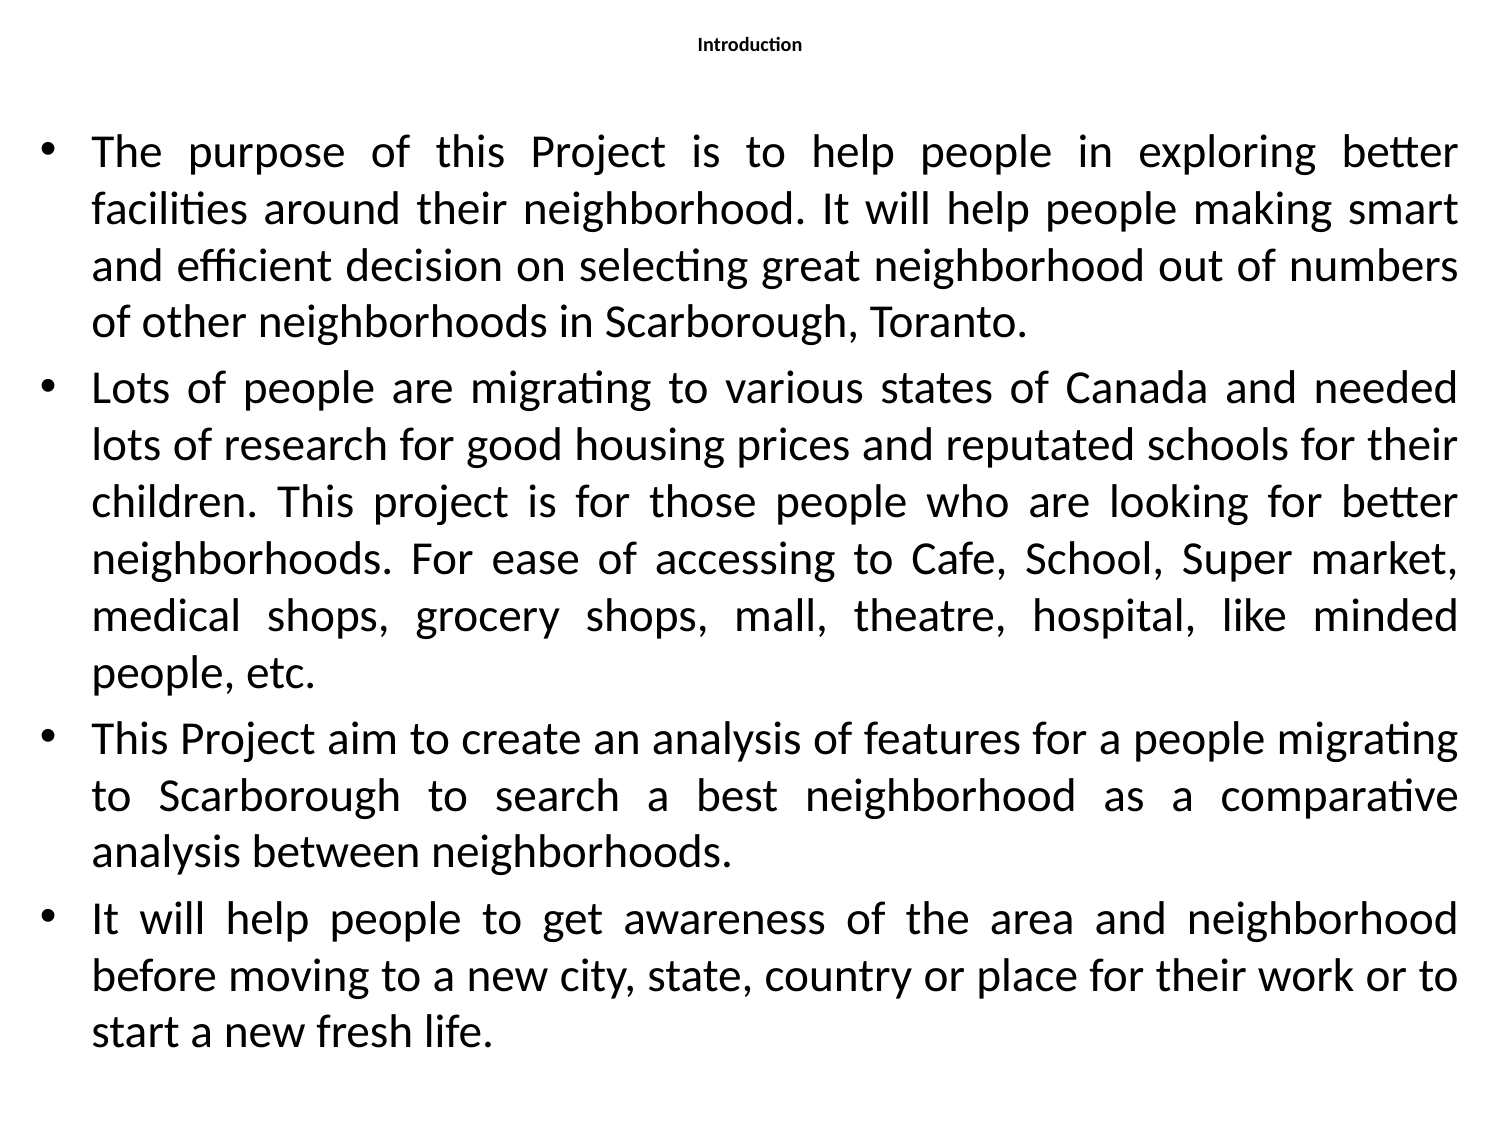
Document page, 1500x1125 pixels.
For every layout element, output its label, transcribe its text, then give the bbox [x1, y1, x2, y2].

title Introduction [0, 0, 1500, 88]
list The purpose of this Project is to help people in exploring better facilities around their neighborhood. It will help people making smart and efficient decision on selecting great neighborhood out of numbers of other neighborhoods in Scarborough, Toranto. Lots of people are migrating to various states of Canada and needed lots of research for good housing prices and reputated schools for their children. This project is for those people who are looking for better neighborhoods. For ease of accessing to Cafe, School, Super market, medical shops, grocery shops, mall, theatre, hospital, like minded people, etc. This Project aim to create an analysis of features for a people migrating to Scarborough to search a best neighborhood as a comparative analysis between neighborhoods. It will help people to get awareness of the area and neighborhood before moving to a new city, state, country or place for their work or to start a new fresh life. [24, 112, 1475, 1075]
